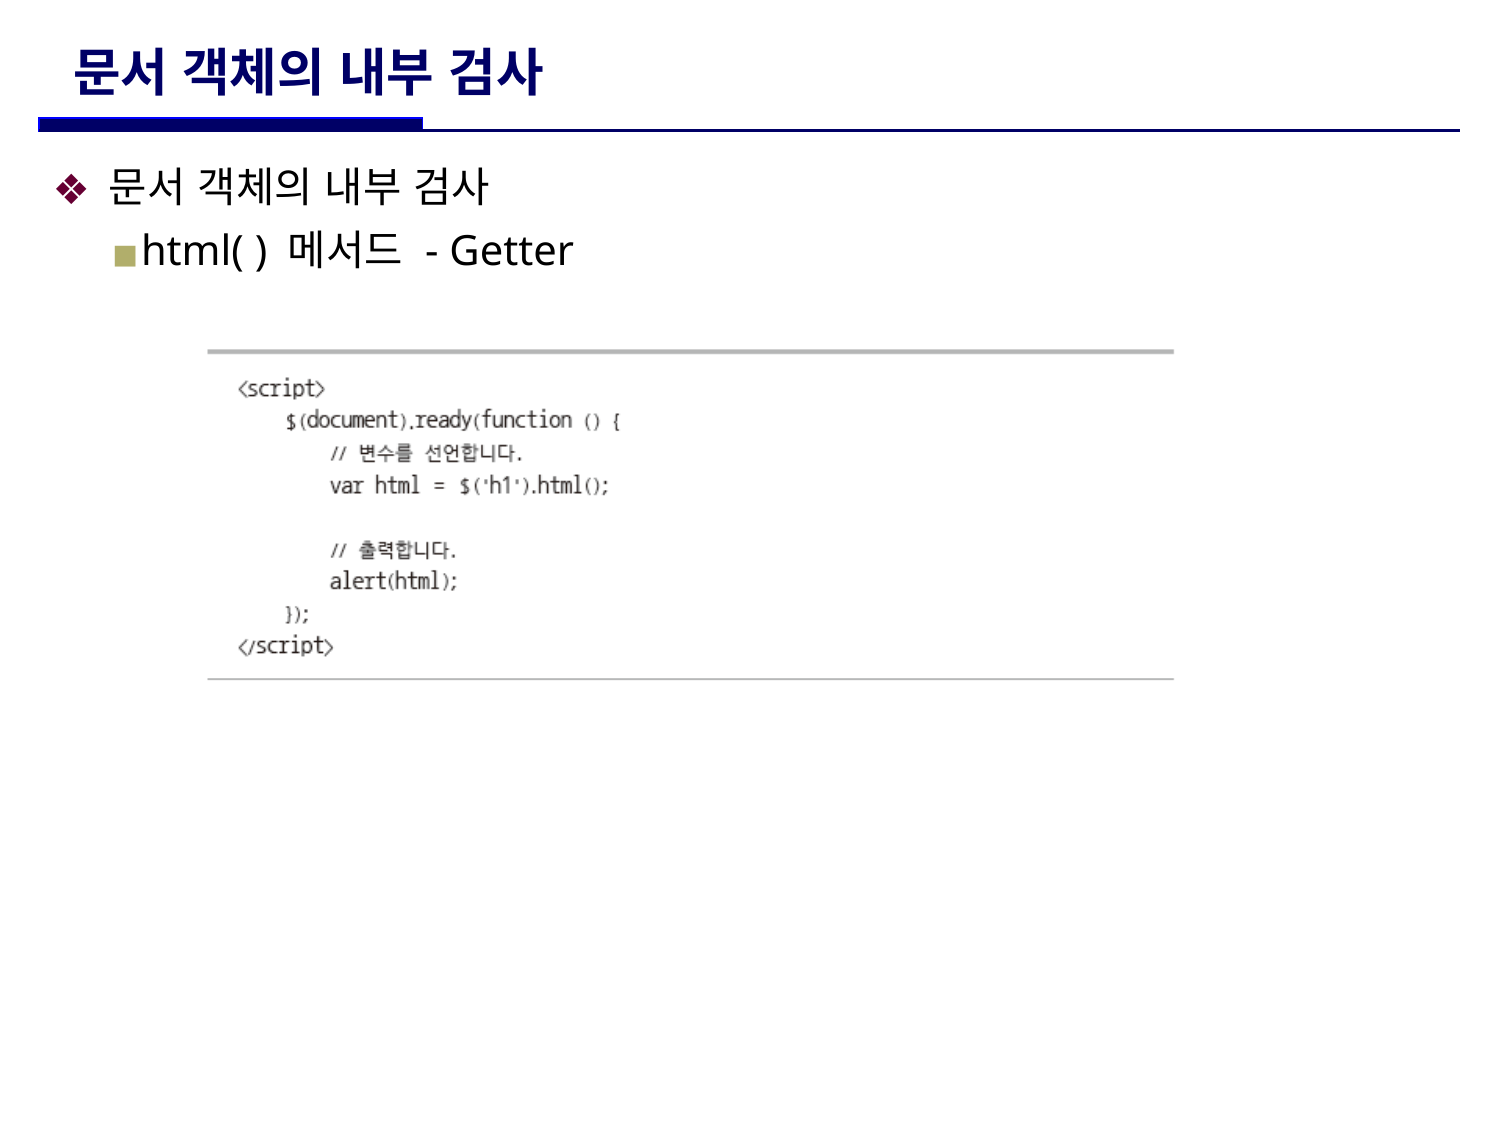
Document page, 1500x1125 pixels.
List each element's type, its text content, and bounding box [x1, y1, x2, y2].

list 문서 객체의 내부 검사 html( ) 메서드 - Getter [37, 152, 1463, 1091]
picture [199, 347, 1182, 688]
title 문서 객체의 내부 검사 [58, 31, 1077, 110]
